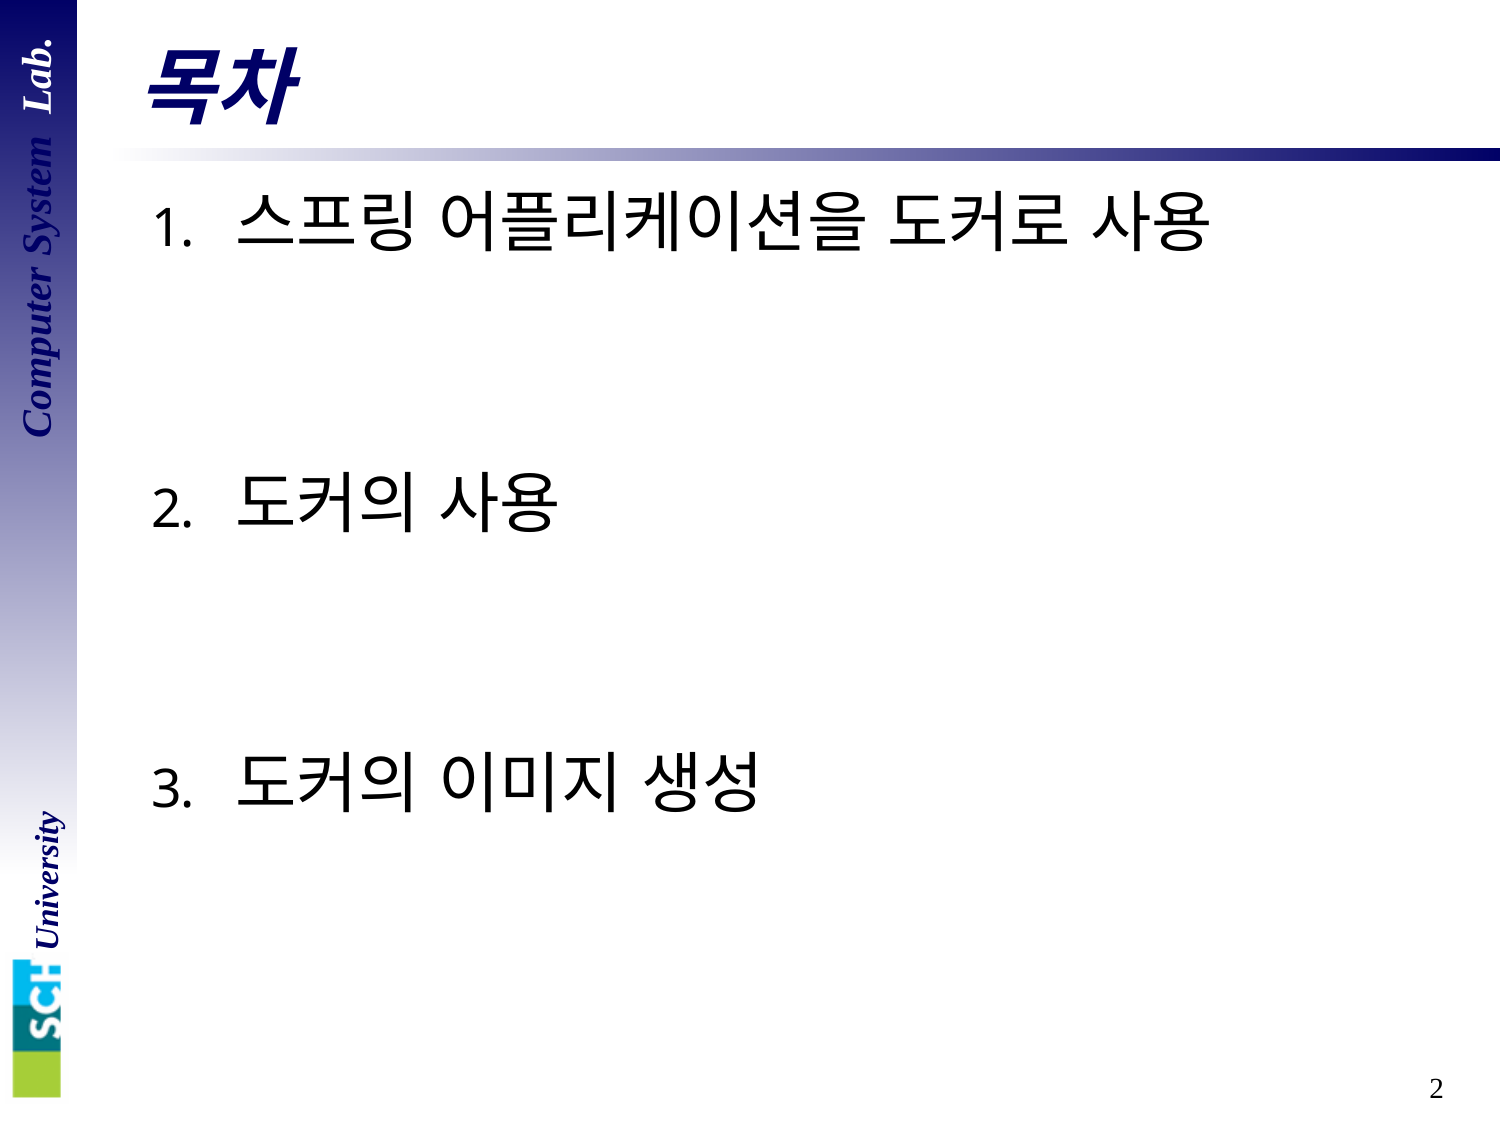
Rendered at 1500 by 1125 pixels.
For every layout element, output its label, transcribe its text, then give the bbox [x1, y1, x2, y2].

title 목차 [123, 25, 1460, 143]
list 스프링 어플리케이션을 도커로 사용 도커의 사용 도커의 이미지 생성 [135, 172, 1448, 1038]
picture [5, 952, 69, 1104]
